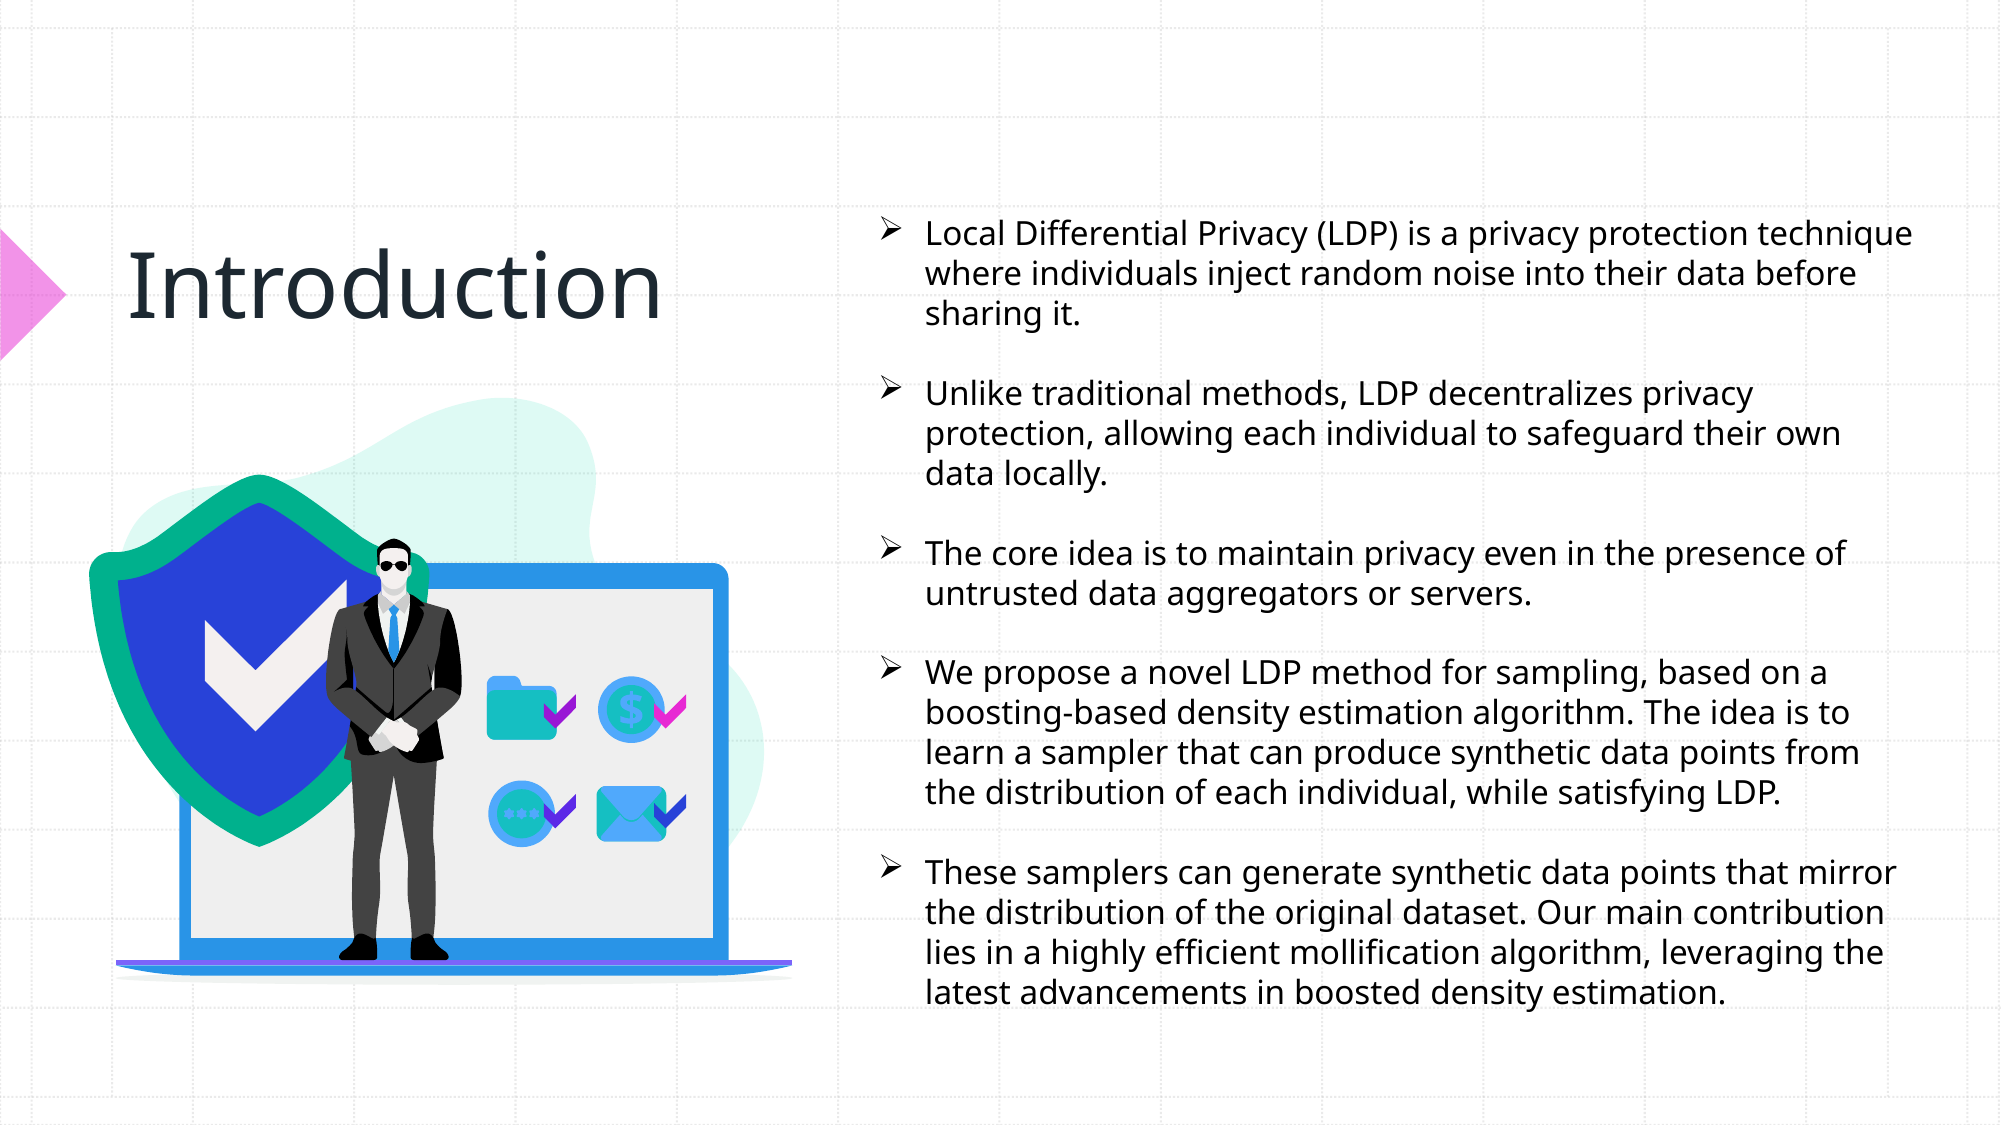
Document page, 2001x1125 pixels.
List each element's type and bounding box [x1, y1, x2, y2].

text_box [89, 397, 793, 985]
text_box [0, 0, 2000, 1125]
